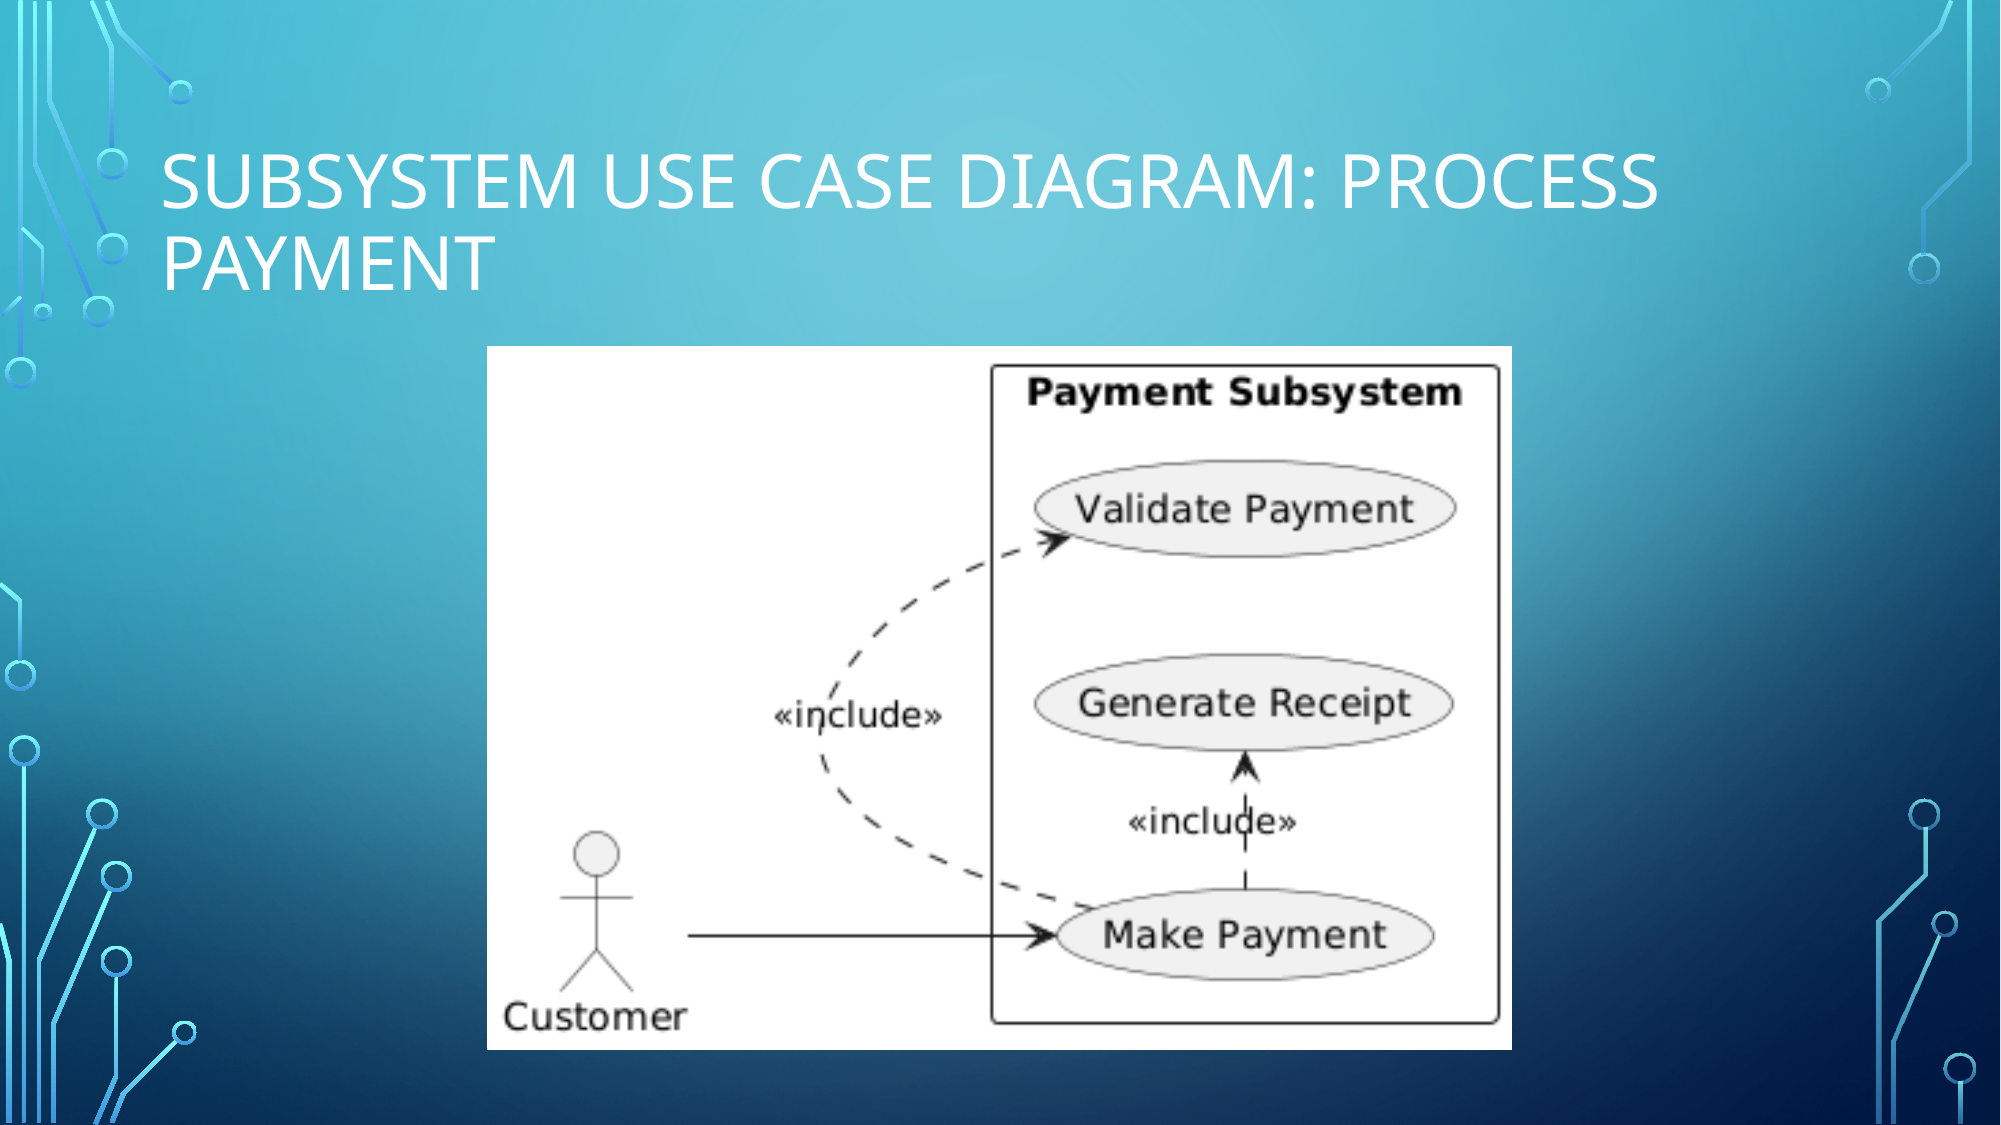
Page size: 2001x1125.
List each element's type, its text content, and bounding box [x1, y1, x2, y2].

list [487, 346, 1513, 1050]
title Subsystem use case diagram: Process Payment [145, 104, 1854, 347]
